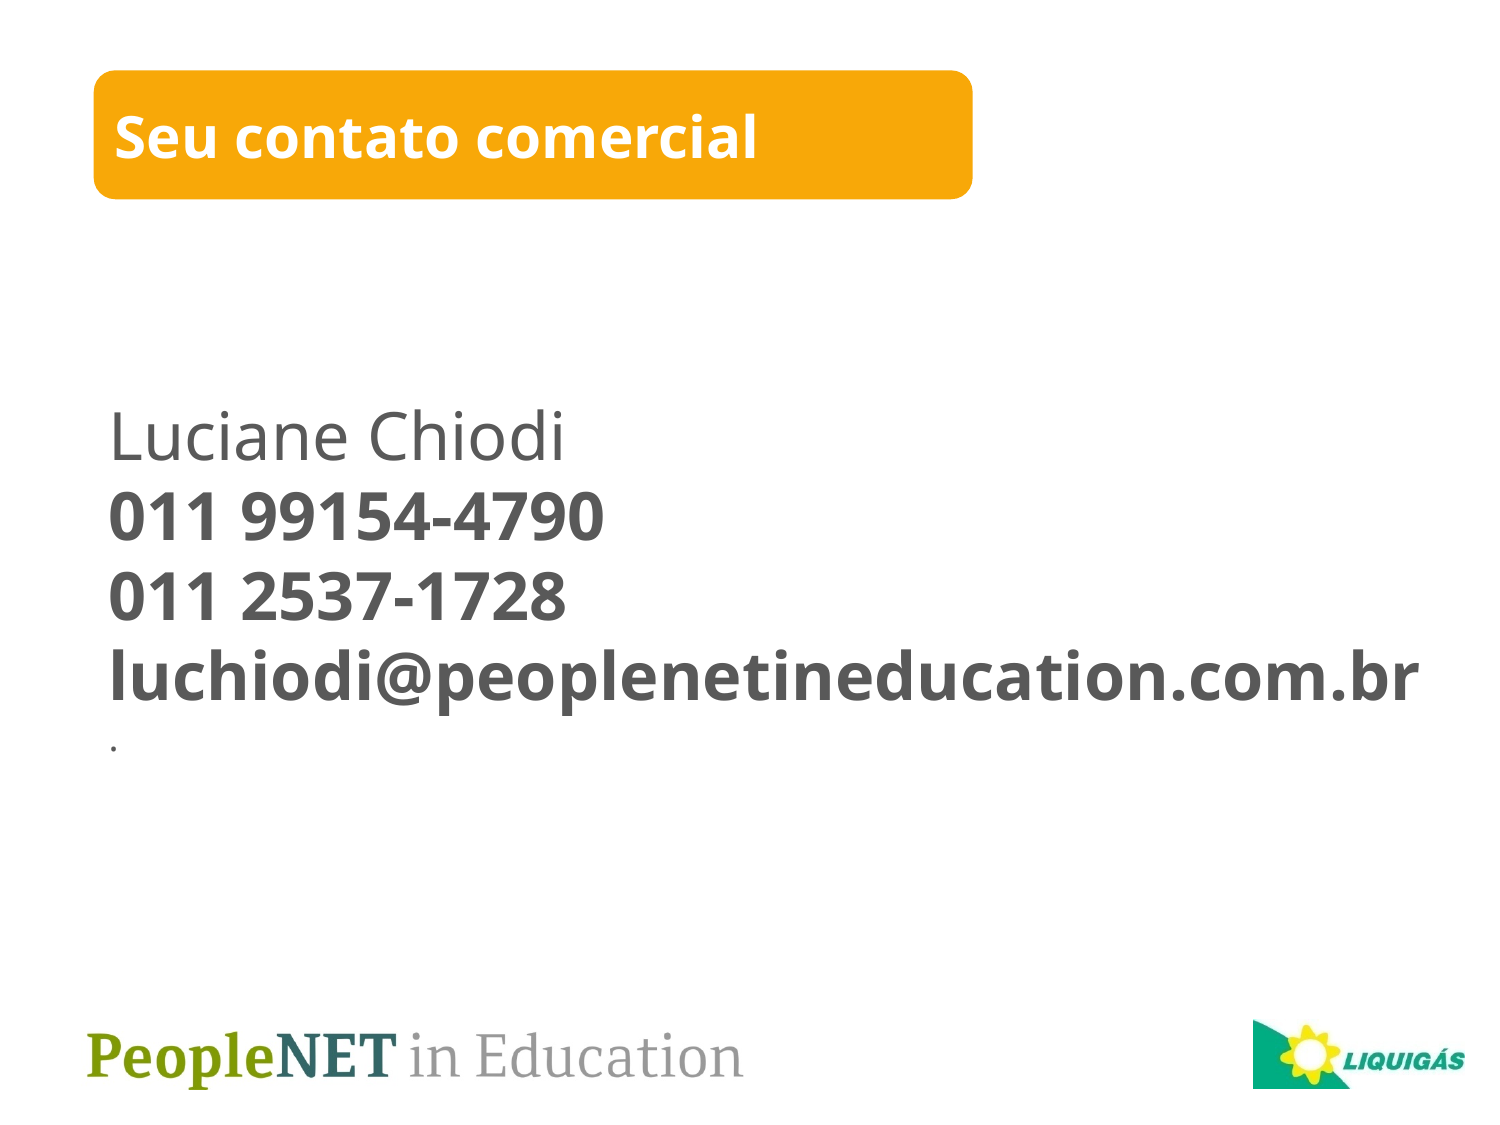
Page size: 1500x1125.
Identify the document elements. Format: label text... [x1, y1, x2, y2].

text_box Luciane Chiodi 011 99154-4790 011 2537-1728 luchiodi@peoplenetineducation.com.br . [93, 386, 1465, 812]
text_box Seu contato comercial [91, 68, 975, 202]
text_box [70, 1019, 1466, 1091]
